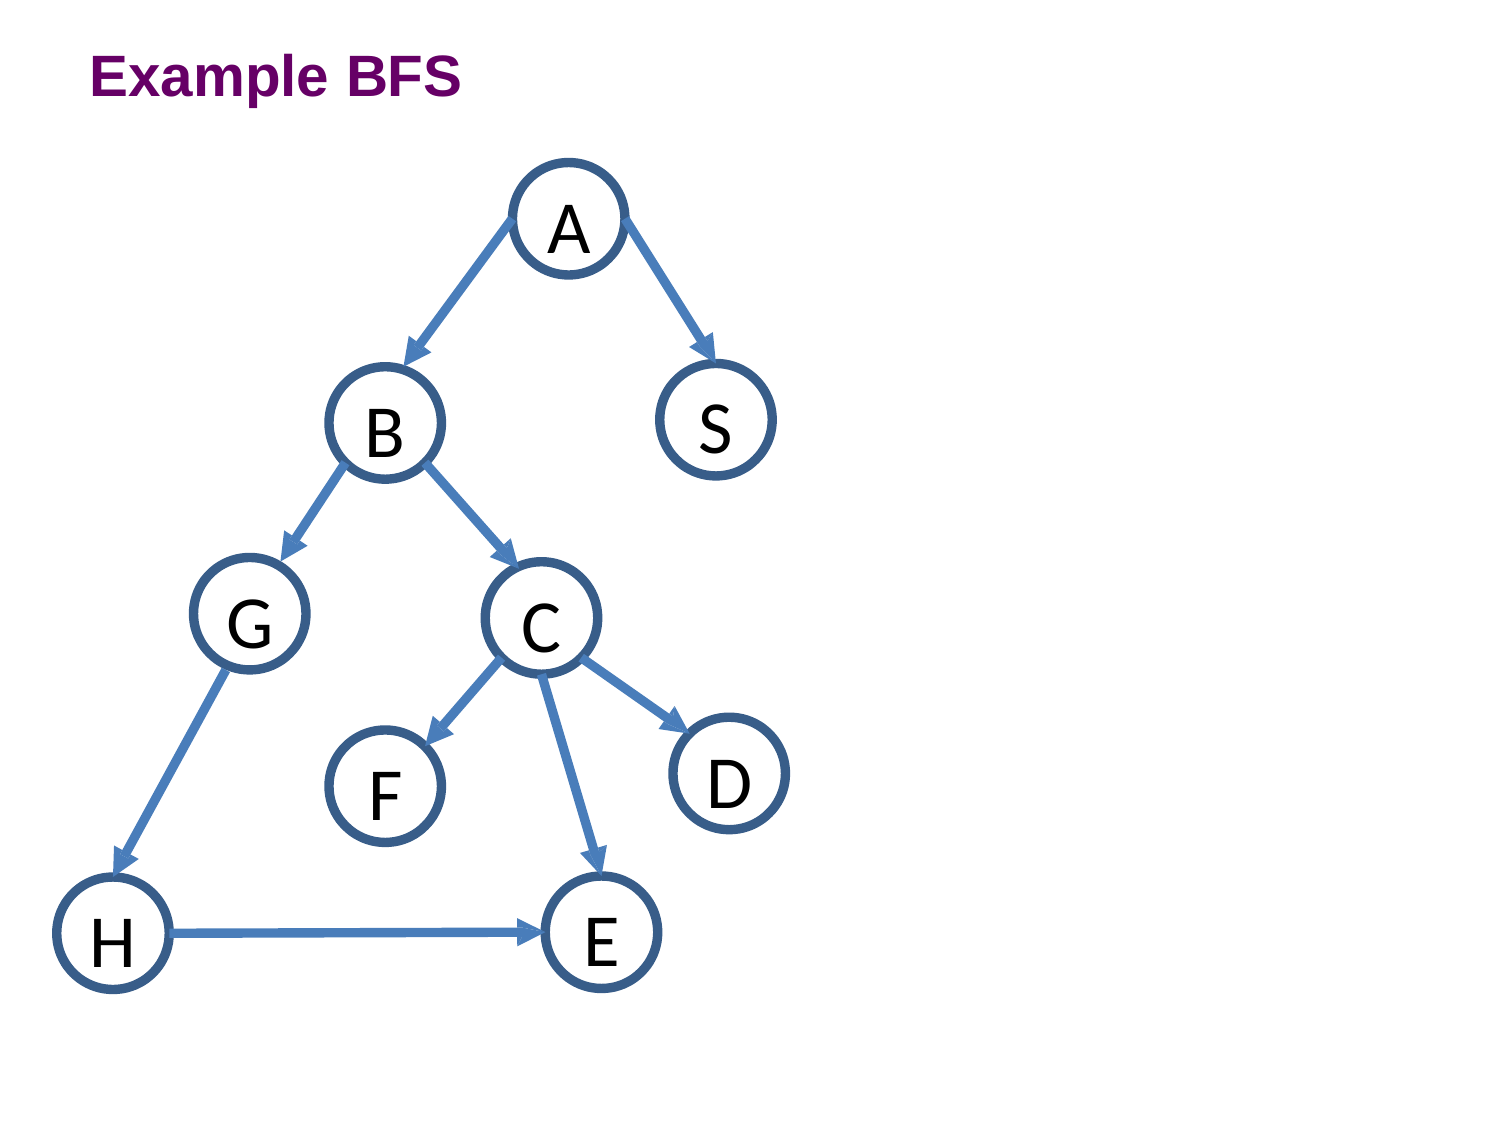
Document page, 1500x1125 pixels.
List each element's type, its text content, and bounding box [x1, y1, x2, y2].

text_box [193, 557, 307, 670]
text_box [328, 366, 442, 480]
text_box [403, 215, 517, 367]
text_box [545, 876, 658, 989]
text_box [672, 717, 786, 830]
text_box [280, 460, 350, 562]
text_box [328, 729, 442, 843]
text_box E [581, 899, 634, 979]
text_box [512, 162, 625, 276]
text_box [578, 653, 690, 734]
text_box [621, 216, 716, 364]
text_box BFS [343, 43, 474, 106]
text_box [659, 363, 773, 476]
text_box [112, 667, 230, 877]
text_box [421, 459, 519, 569]
text_box [56, 877, 169, 990]
text_box G [223, 580, 287, 661]
text_box [485, 561, 598, 675]
text_box [169, 918, 546, 947]
text_box C [519, 585, 575, 665]
text_box S [696, 386, 747, 466]
text_box D [704, 740, 766, 820]
text_box H [87, 900, 150, 980]
text_box F [366, 753, 416, 833]
text_box A [545, 185, 604, 265]
text_box B [362, 390, 419, 470]
text_box [425, 654, 506, 747]
text_box Example [87, 43, 341, 106]
text_box [536, 672, 607, 876]
